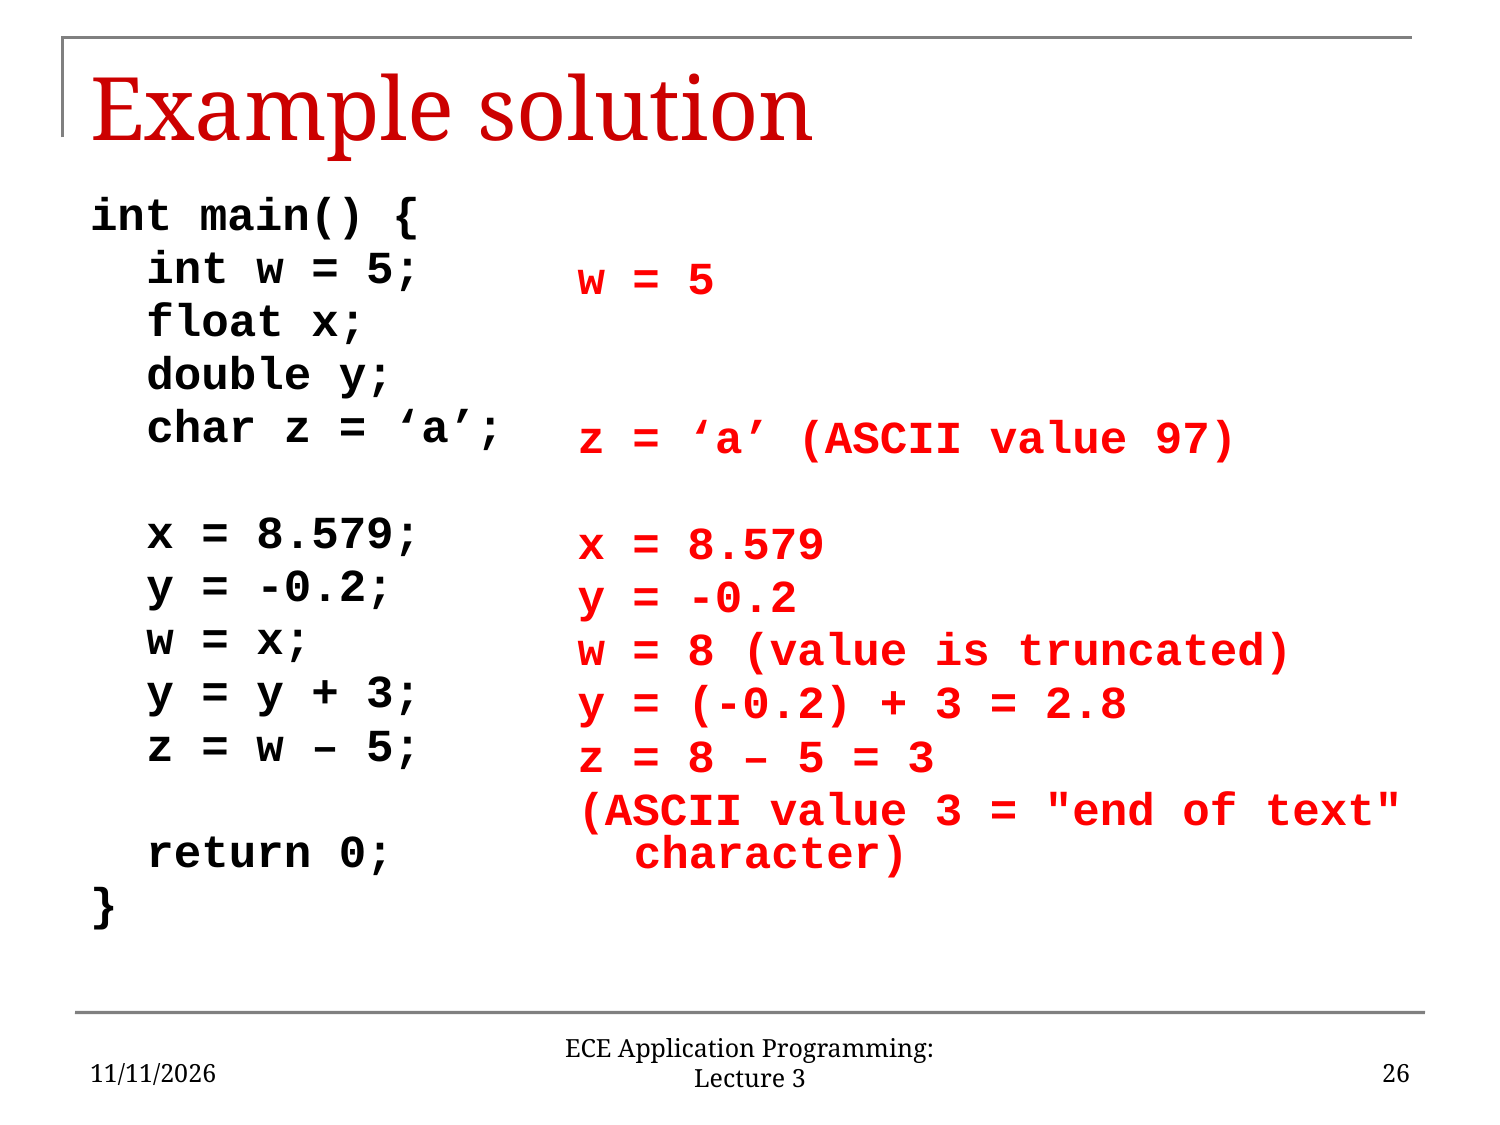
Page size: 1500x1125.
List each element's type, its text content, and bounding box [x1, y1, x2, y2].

footer ECE Application Programming: Lecture 3 [512, 1024, 988, 1101]
title Example solution [75, 45, 1425, 163]
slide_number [74, 1023, 426, 1100]
slide_number 26 [1074, 1023, 1426, 1100]
list w = 5 z = ‘a’ (ASCII value 97) x = 8.579 y = -0.2 w = 8 (value is truncated) y = (-0.2) + 3 = 2.8 z = 8 – 5 = 3 (ASCII value 3 = "end of text" character) [562, 187, 1425, 1006]
list int main() { int w = 5; float x; double y; char z = ‘a’; x = 8.579; y = -0.2; w = x; y = y + 3; z = w – 5; return 0; } [75, 187, 562, 1006]
